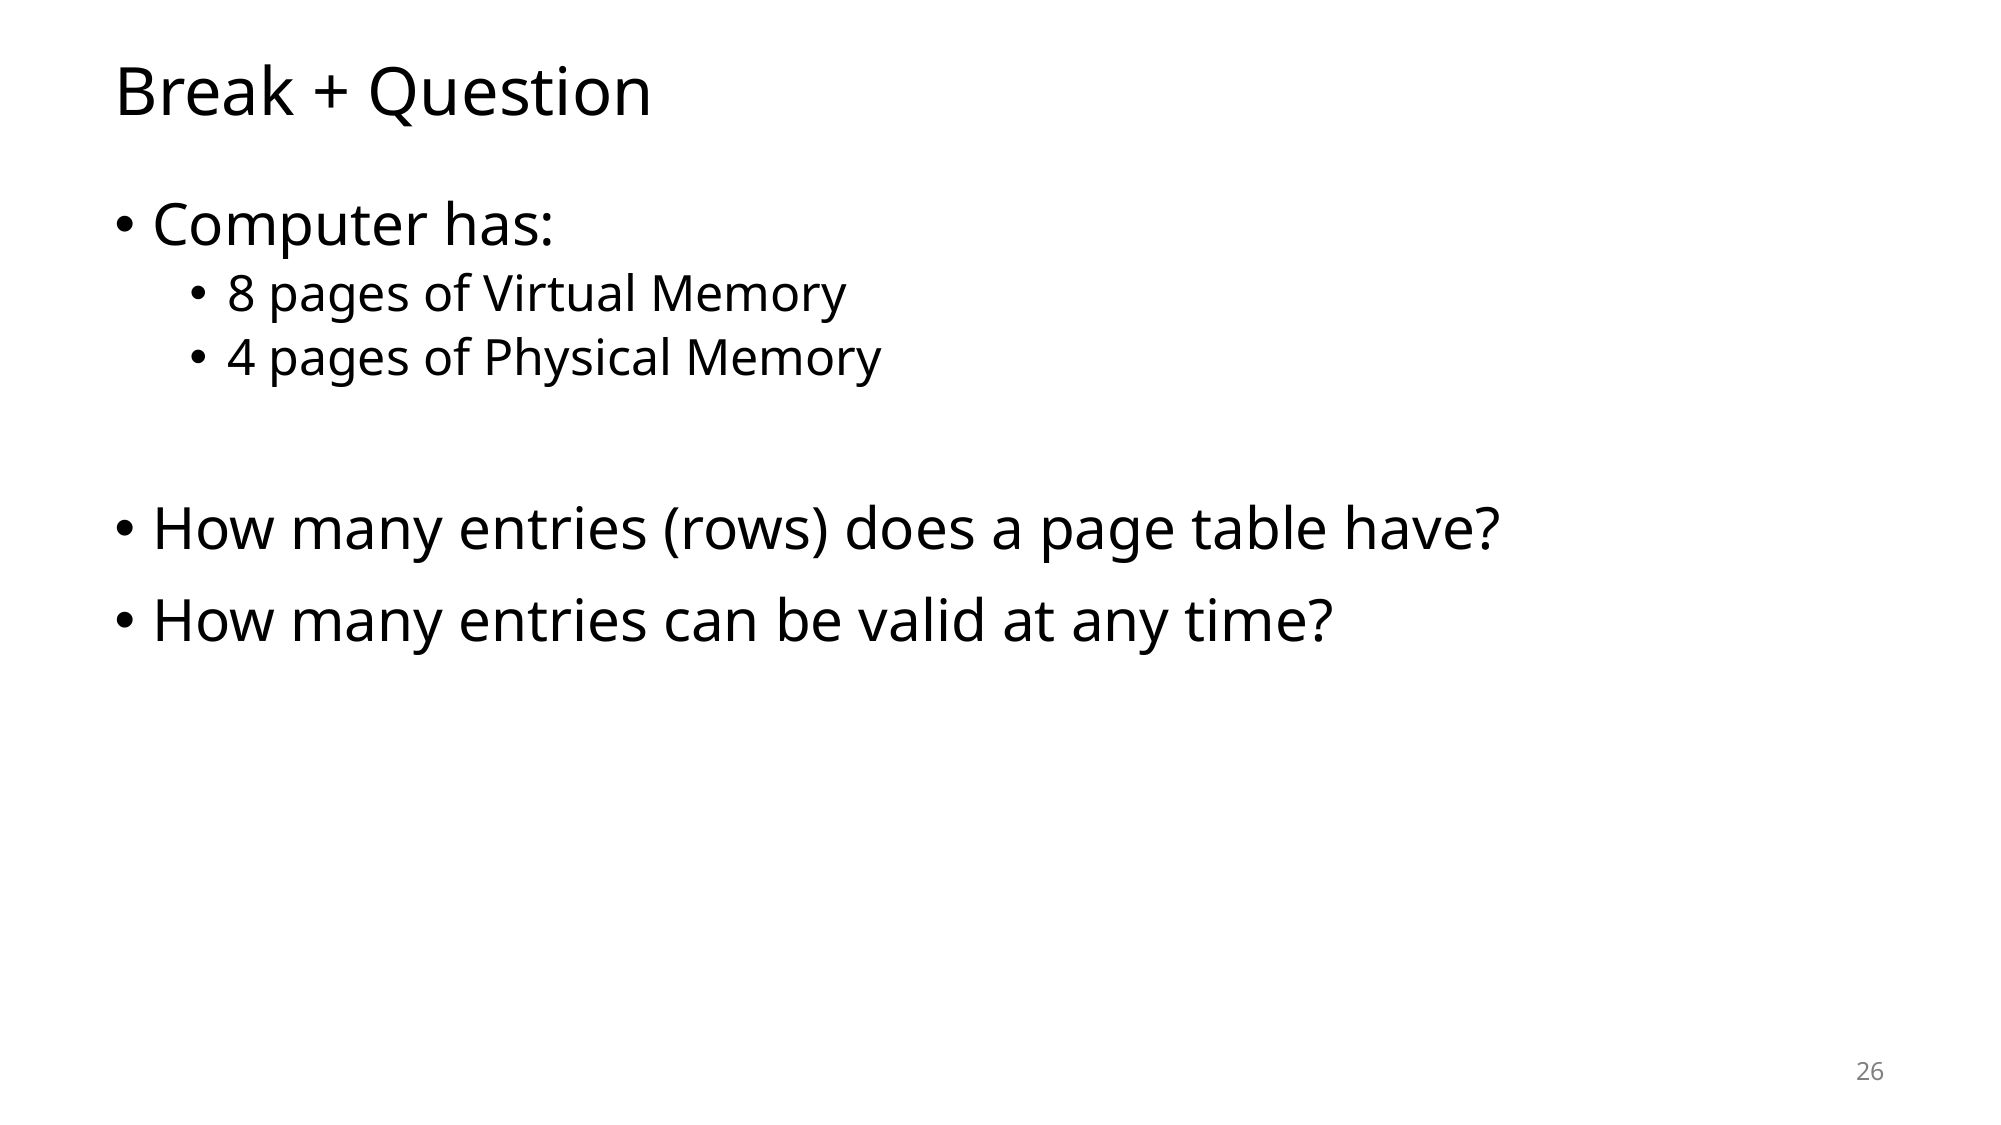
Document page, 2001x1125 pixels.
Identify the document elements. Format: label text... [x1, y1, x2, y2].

slide_number 26 [1749, 1042, 1900, 1103]
list Computer has: 8 pages of Virtual Memory 4 pages of Physical Memory How many entries (rows) does a page table have? How many entries can be valid at any time? [99, 187, 1900, 1013]
title Break + Question [99, 37, 1900, 150]
